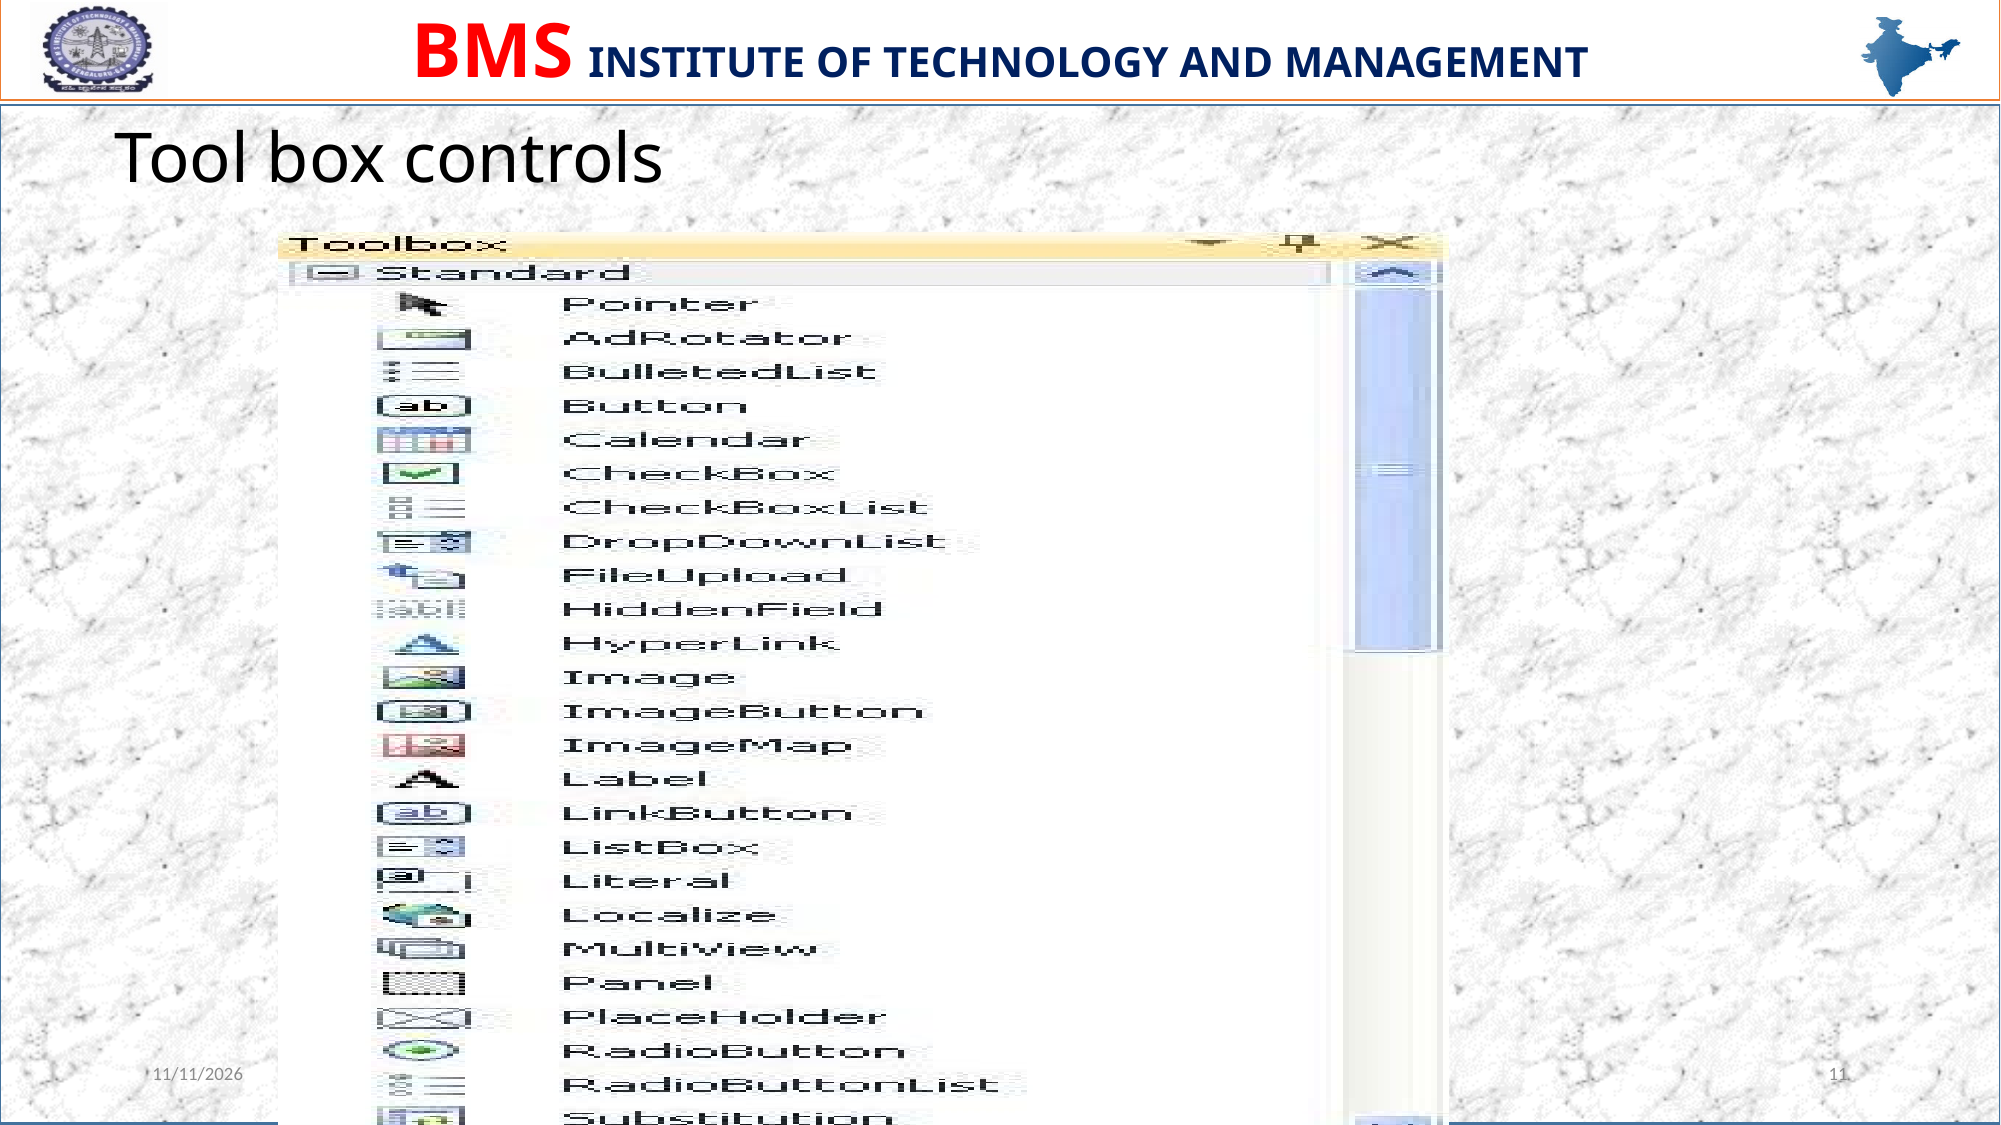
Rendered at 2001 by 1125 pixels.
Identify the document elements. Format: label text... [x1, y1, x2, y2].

picture [30, 2, 168, 98]
title Tool box controls [99, 115, 1900, 233]
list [278, 232, 1449, 1125]
slide_number 08-Apr-23 [137, 1042, 278, 1103]
slide_number 11 [1449, 1042, 1863, 1103]
picture [1, 106, 1999, 1122]
picture [1859, 17, 1961, 98]
